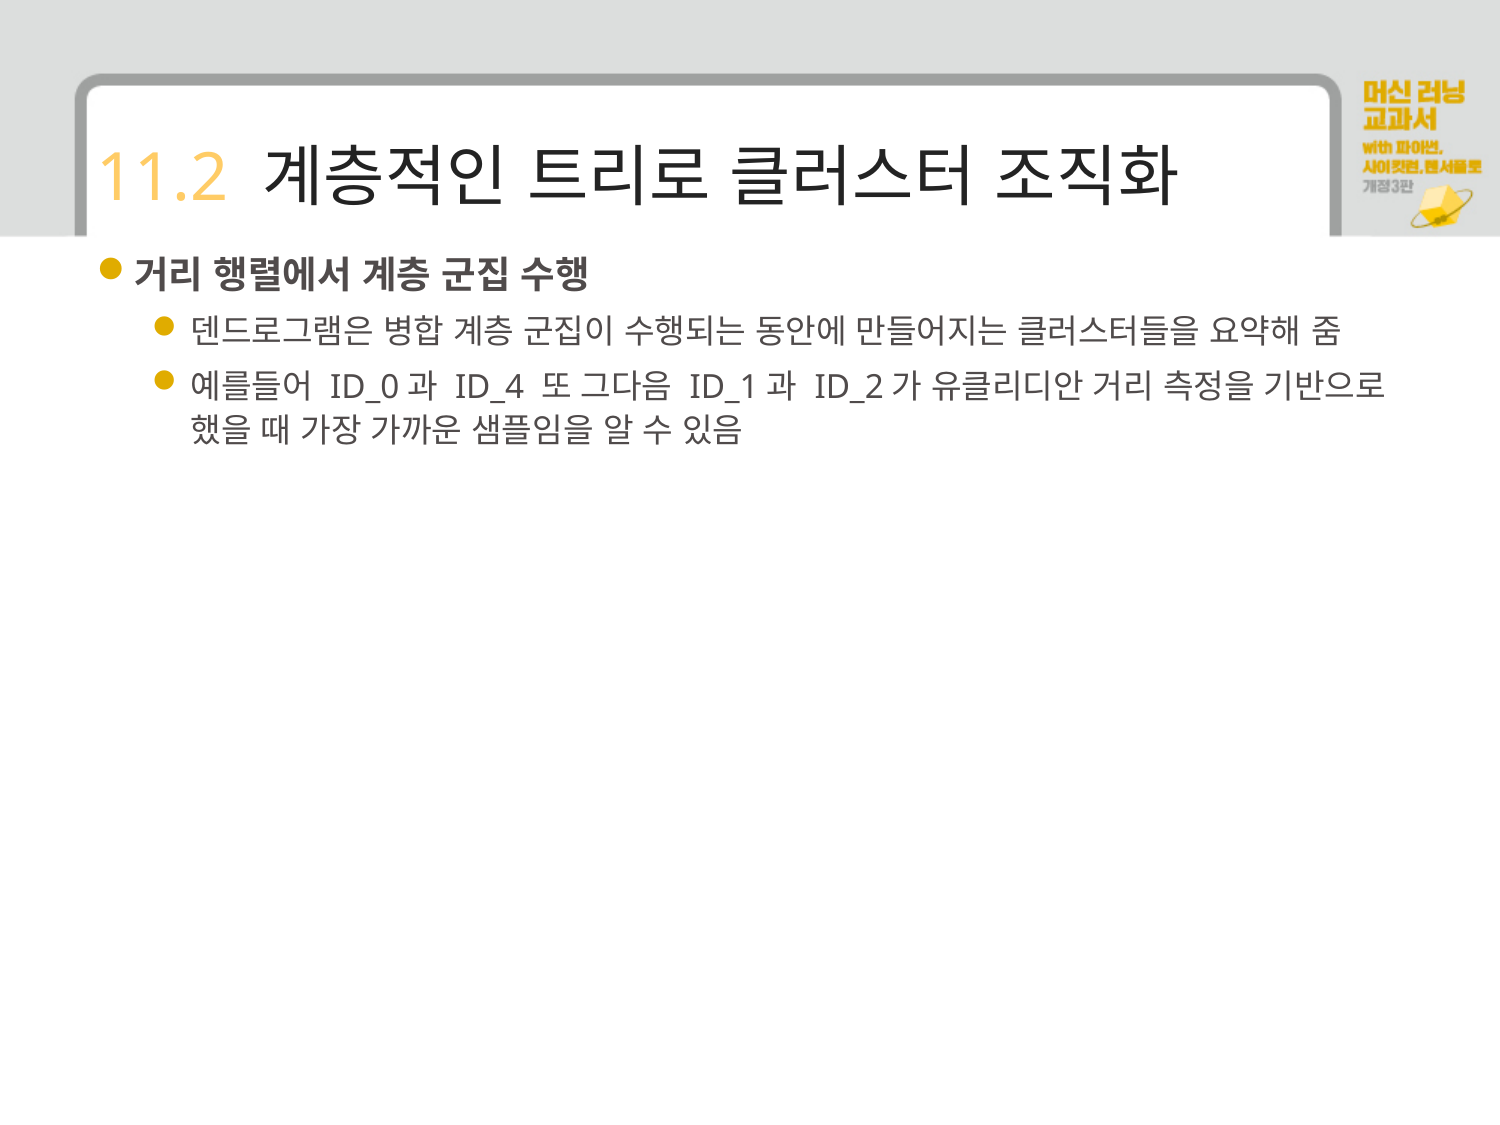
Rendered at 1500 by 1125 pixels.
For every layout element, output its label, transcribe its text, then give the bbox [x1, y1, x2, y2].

picture [0, 0, 1500, 1125]
title 11.2 계층적인 트리로 클러스터 조직화 [81, 90, 1412, 222]
list 거리 행렬에서 계층 군집 수행 덴드로그램은 병합 계층 군집이 수행되는 동안에 만들어지는 클러스터들을 요약해 줌 예를들어 ID_0과 ID_4 또 그다음 ID_1과 ID_2가 유클리디안 거리 측정을 기반으로 했을 때 가장 가까운 샘플임을 알 수 있음 [81, 239, 1431, 1054]
